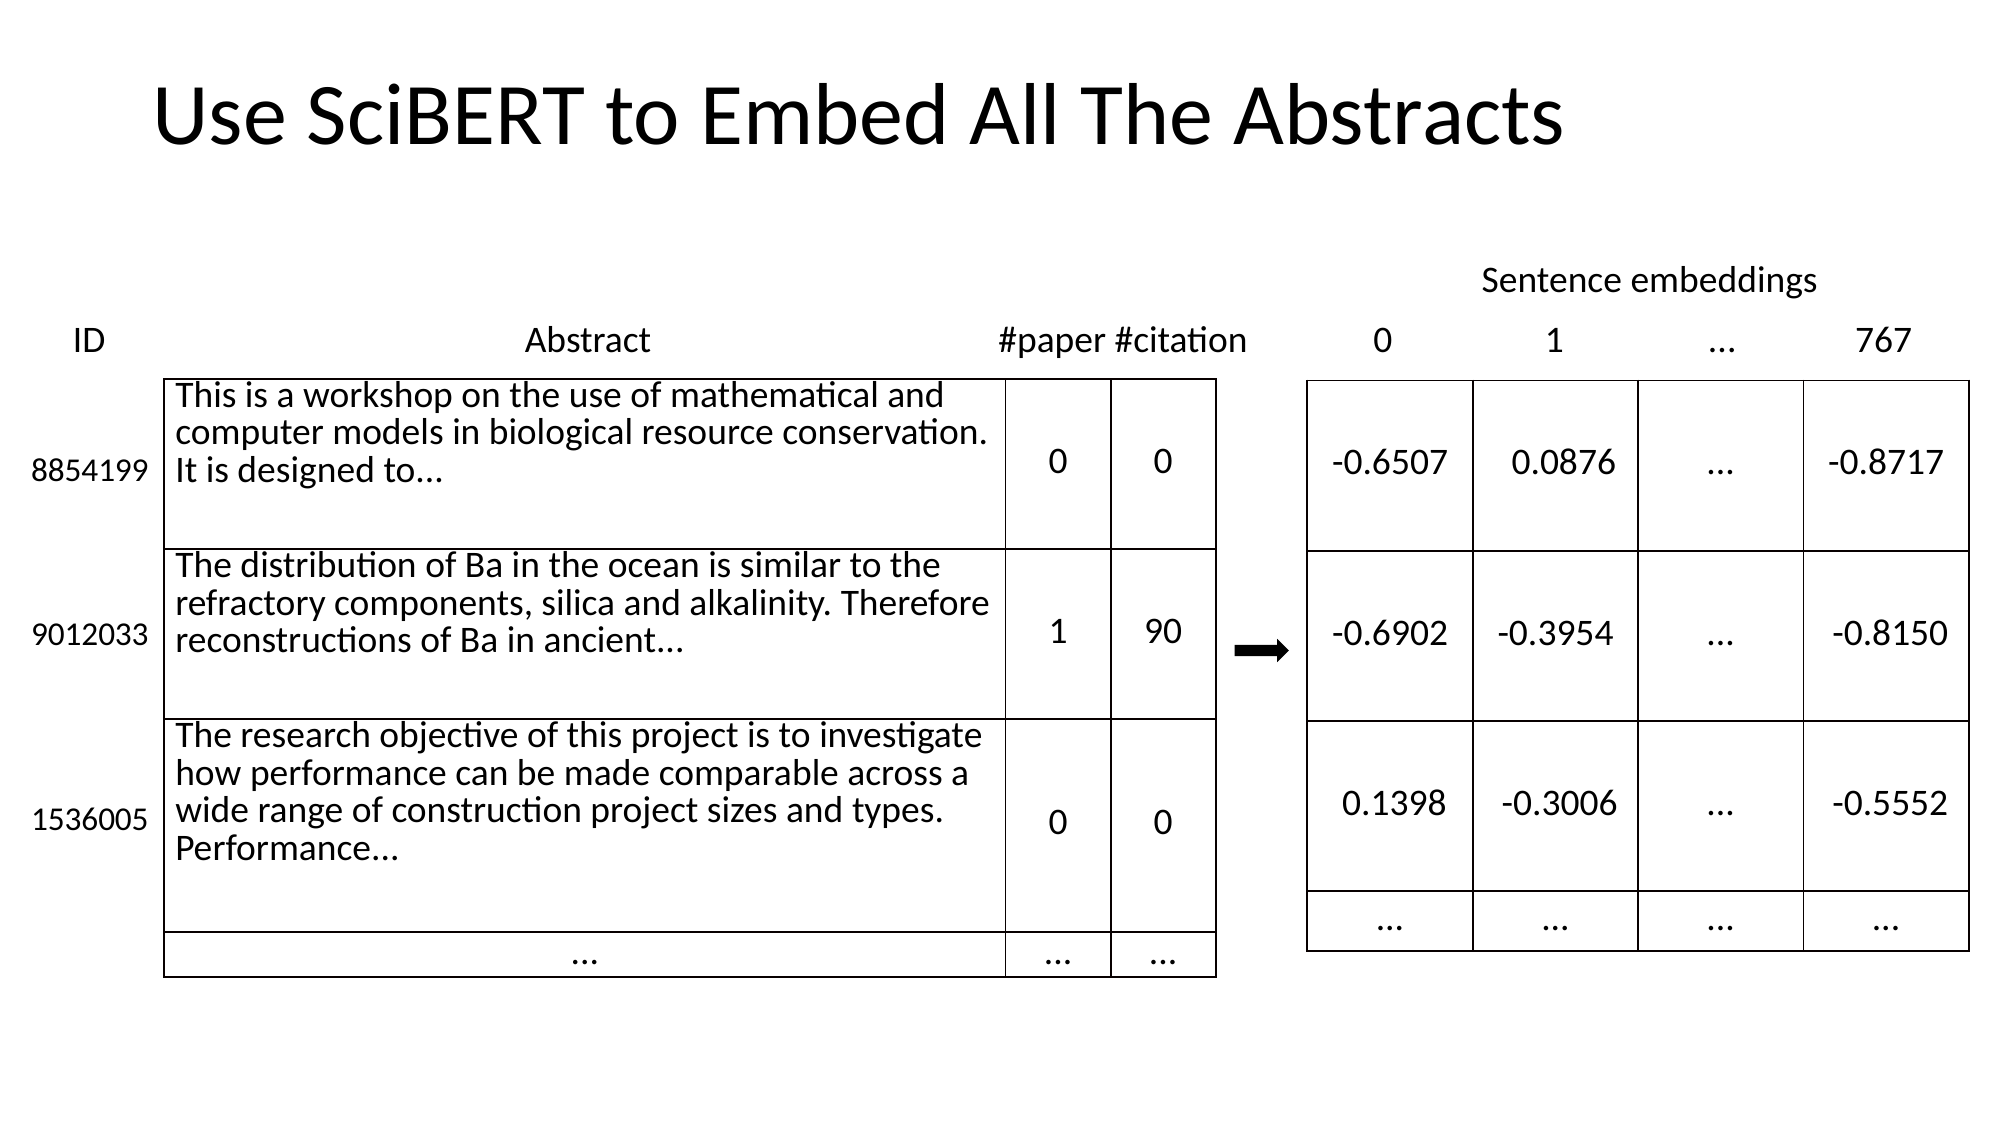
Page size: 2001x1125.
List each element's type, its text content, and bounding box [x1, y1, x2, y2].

text_box Sentence embeddings [1466, 247, 1863, 308]
text_box [1234, 638, 1289, 663]
text_box ID [58, 307, 266, 368]
table_cell ... [1639, 892, 1803, 950]
table_header -0.6507 [1308, 381, 1472, 550]
table_cell ... [1474, 892, 1637, 950]
table_cell 0 [1006, 720, 1110, 931]
table_header This is a workshop on the use of mathematical and computer models in biological resource conservation. It is designed to... [165, 380, 1005, 548]
table_header 0 [1006, 380, 1110, 548]
table_cell The distribution of Ba in the ocean is similar to the refractory components, silica and alkalinity. Therefore reconstructions of Ba in ancient... [165, 550, 1005, 718]
table_header ... [1639, 381, 1803, 550]
table_cell ... [165, 933, 1005, 976]
text_box #paper #citation [975, 307, 1358, 368]
table_cell 90 [1112, 550, 1215, 718]
table_cell ... [1804, 892, 1968, 950]
table_header 0 [1112, 380, 1215, 548]
table_cell The research objective of this project is to investigate how performance can be made comparable across a wide range of construction project sizes and types. Performance... [165, 720, 1005, 931]
text_box Abstract [510, 307, 794, 368]
text_box 1536005 [16, 789, 195, 845]
text_box 0 1 ... 767 [1358, 307, 1979, 368]
table_cell ... [1112, 933, 1215, 976]
text_box 8854199 [16, 440, 195, 495]
table_cell 0 [1112, 720, 1215, 931]
table_cell -0.6902 [1308, 552, 1472, 720]
table_cell ... [1006, 933, 1110, 976]
table_cell ... [1639, 552, 1803, 720]
table_cell -0.8150 [1804, 552, 1968, 720]
title Use SciBERT to Embed All The Abstracts [137, 59, 1863, 278]
table_cell -0.5552 [1804, 722, 1968, 890]
table_cell -0.3006 [1474, 722, 1637, 890]
table_cell 0.1398 [1308, 722, 1472, 890]
table_header 0.0876 [1474, 381, 1637, 550]
table_cell -0.3954 [1474, 552, 1637, 720]
table_cell ... [1639, 722, 1803, 890]
text_box 9012033 [16, 604, 195, 659]
table_cell 1 [1006, 550, 1110, 718]
table_header -0.8717 [1804, 381, 1968, 550]
table_cell ... [1308, 892, 1472, 950]
